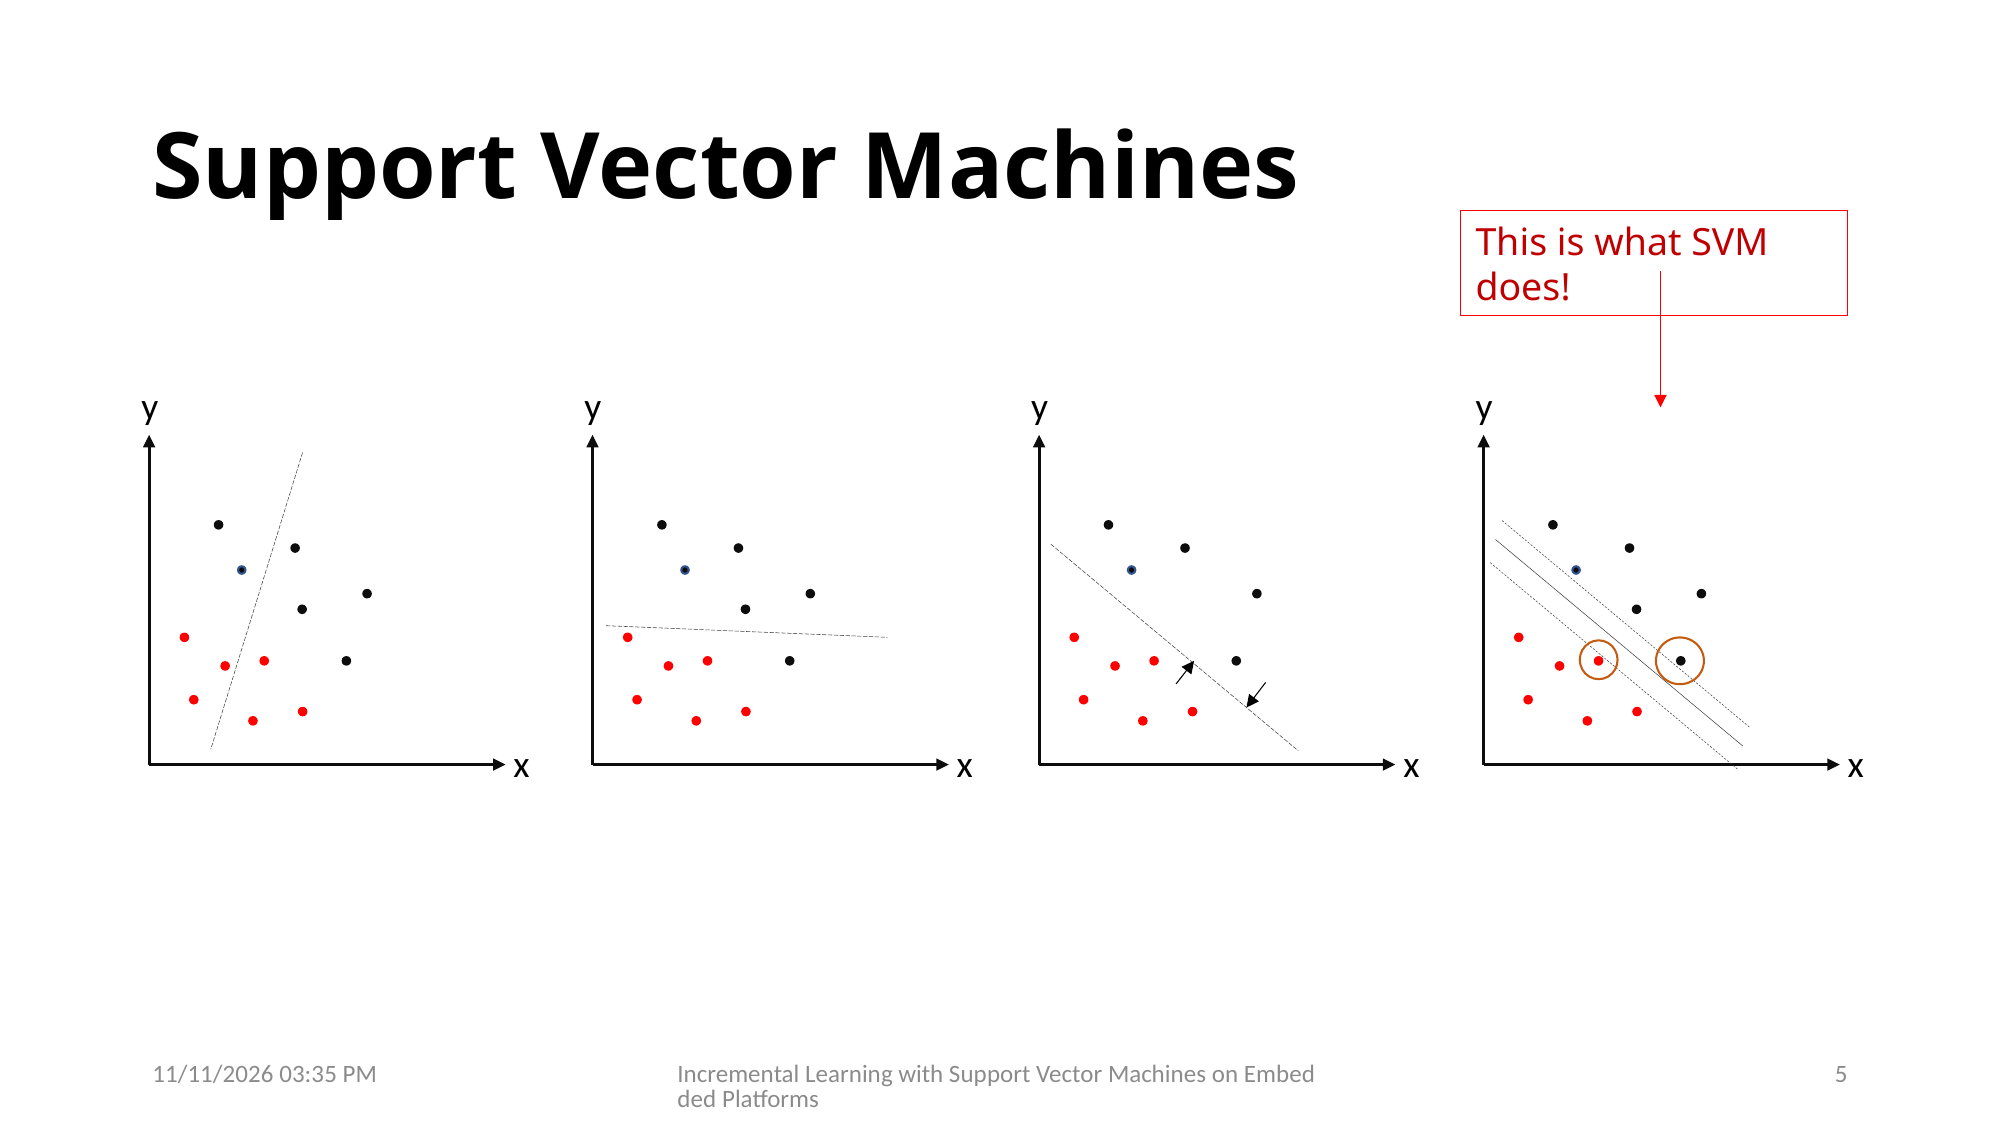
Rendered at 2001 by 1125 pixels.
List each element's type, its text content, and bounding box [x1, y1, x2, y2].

text_box y [1016, 374, 1054, 434]
text_box [733, 543, 744, 553]
text_box x [1402, 732, 1418, 793]
text_box [632, 694, 642, 705]
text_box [1050, 544, 1299, 751]
text_box [303, 706, 308, 717]
text_box [179, 632, 190, 643]
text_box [1495, 539, 1502, 562]
text_box [741, 706, 751, 717]
text_box x [956, 732, 972, 793]
text_box This is what SVM does! [1460, 210, 1848, 316]
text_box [210, 452, 303, 750]
text_box [680, 565, 690, 575]
text_box [657, 520, 667, 530]
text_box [1738, 728, 1743, 746]
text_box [1246, 682, 1266, 708]
text_box [702, 656, 713, 666]
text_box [1176, 660, 1195, 684]
text_box [805, 588, 816, 599]
text_box [623, 638, 633, 643]
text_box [1490, 562, 1738, 770]
text_box [362, 588, 372, 599]
text_box [303, 604, 307, 614]
title Support Vector Machines [137, 59, 1863, 278]
footer Incremental Learning with Support Vector Machines on Embedded Platforms [662, 1042, 1338, 1103]
text_box x [512, 732, 529, 793]
text_box [1103, 520, 1114, 530]
text_box [784, 656, 795, 666]
text_box [341, 656, 352, 666]
text_box [691, 716, 702, 726]
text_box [605, 625, 888, 638]
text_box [1502, 520, 1750, 728]
text_box [740, 604, 751, 615]
slide_number 5 [1412, 1042, 1863, 1103]
text_box x [1847, 732, 1863, 793]
text_box y [569, 374, 607, 434]
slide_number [137, 1042, 588, 1103]
text_box [663, 661, 674, 671]
text_box [188, 694, 199, 705]
text_box y [1460, 374, 1498, 434]
text_box y [126, 374, 164, 434]
